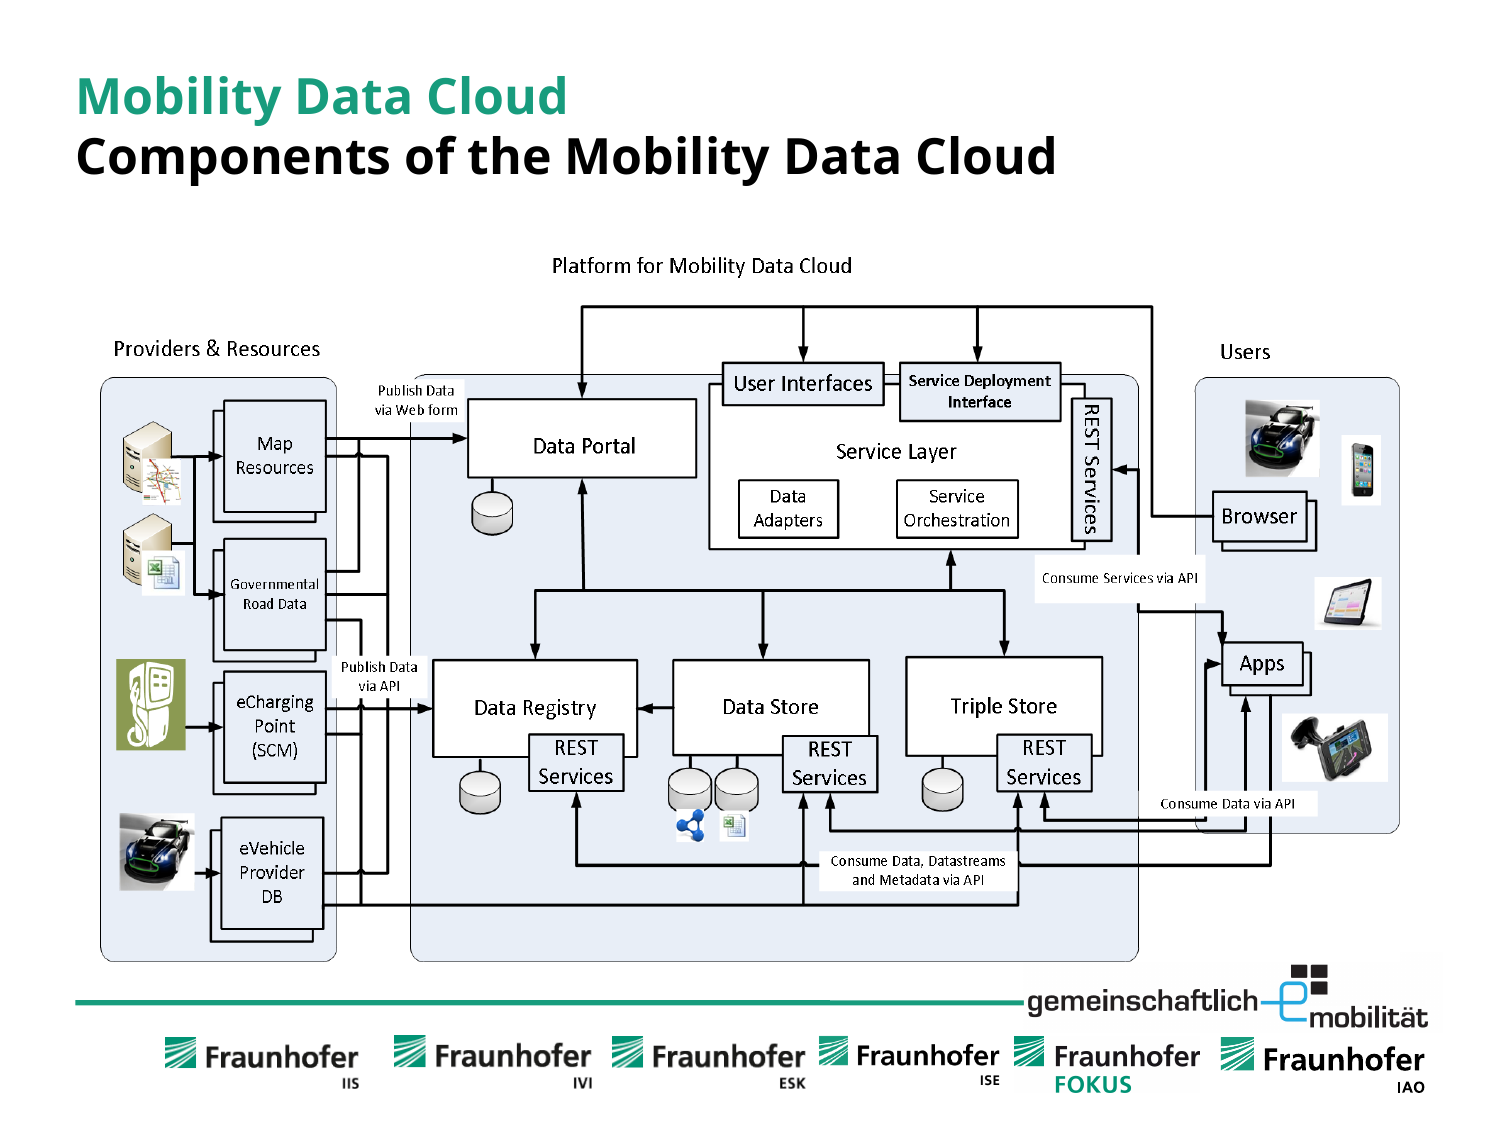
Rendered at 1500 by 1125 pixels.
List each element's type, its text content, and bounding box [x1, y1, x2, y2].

picture [100, 247, 1443, 1033]
picture [165, 1037, 362, 1091]
picture [817, 1034, 1000, 1086]
picture [394, 1035, 595, 1091]
title Mobility Data Cloud Components of the Mobility Data Cloud [75, 64, 1425, 215]
picture [1014, 1036, 1200, 1093]
picture [612, 1036, 809, 1091]
